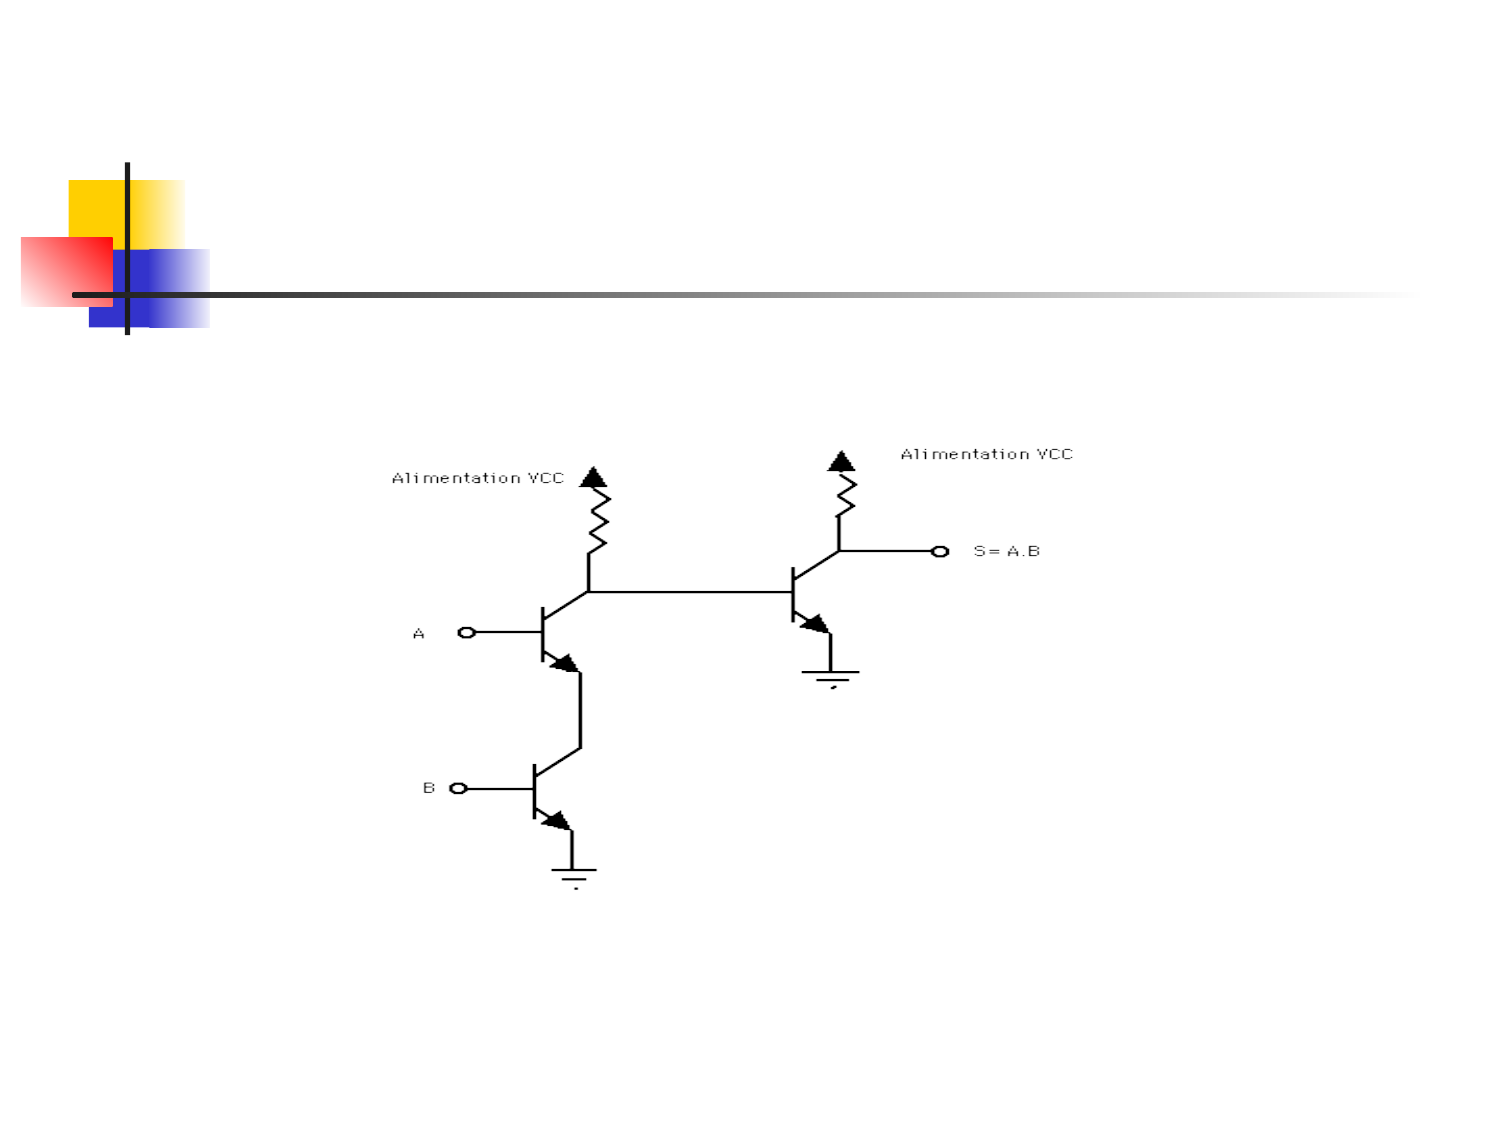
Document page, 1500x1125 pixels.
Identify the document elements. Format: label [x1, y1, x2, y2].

picture [316, 421, 1217, 954]
